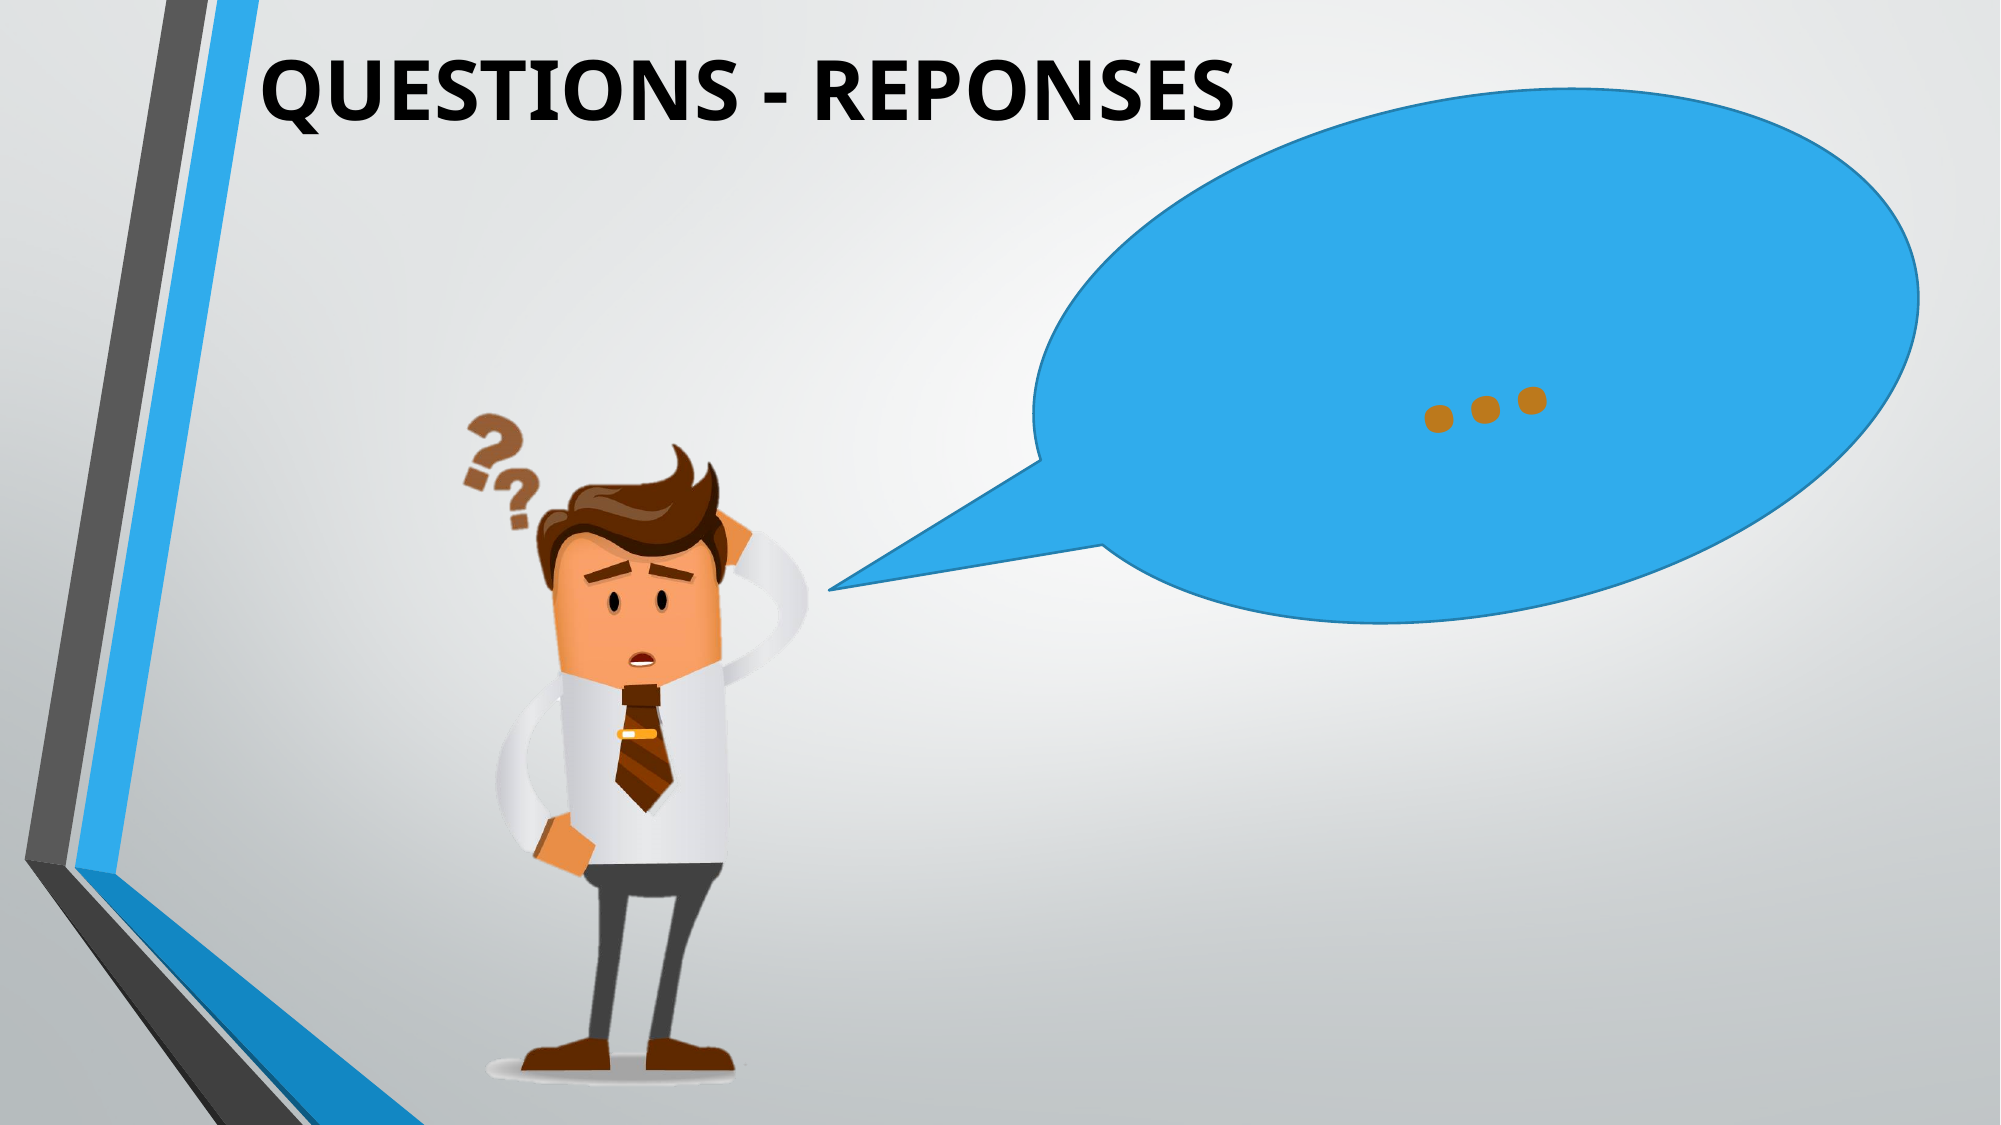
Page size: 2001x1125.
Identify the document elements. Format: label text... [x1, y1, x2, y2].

picture [238, 355, 1029, 1125]
text_box … [1029, 175, 1920, 625]
title QUESTIONS - REPONSES [243, 0, 1887, 175]
